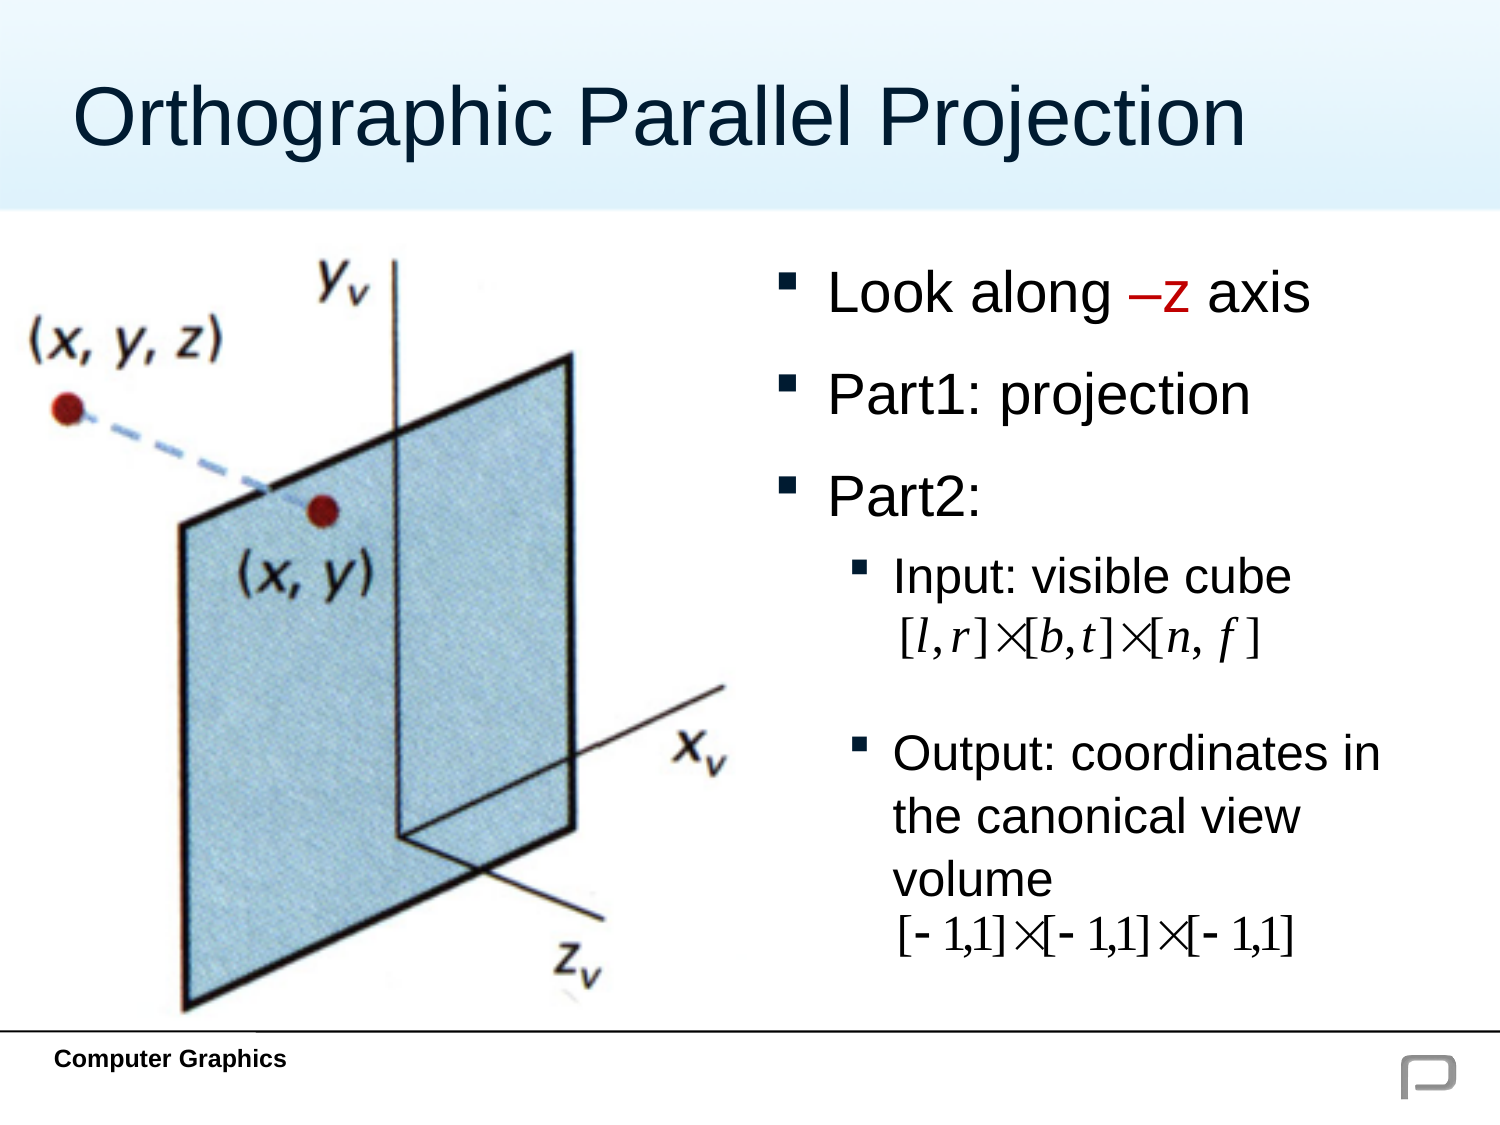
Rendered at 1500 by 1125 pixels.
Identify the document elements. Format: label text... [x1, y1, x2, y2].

list Look along –z axis Part1: projection Part2: Input: visible cube Output: coordinates in the canonical view volume [761, 239, 1438, 992]
picture [0, 0, 1500, 1030]
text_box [892, 904, 1301, 973]
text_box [895, 606, 1270, 674]
title Orthographic Parallel Projection [57, 37, 1438, 188]
picture [0, 1033, 1500, 1125]
